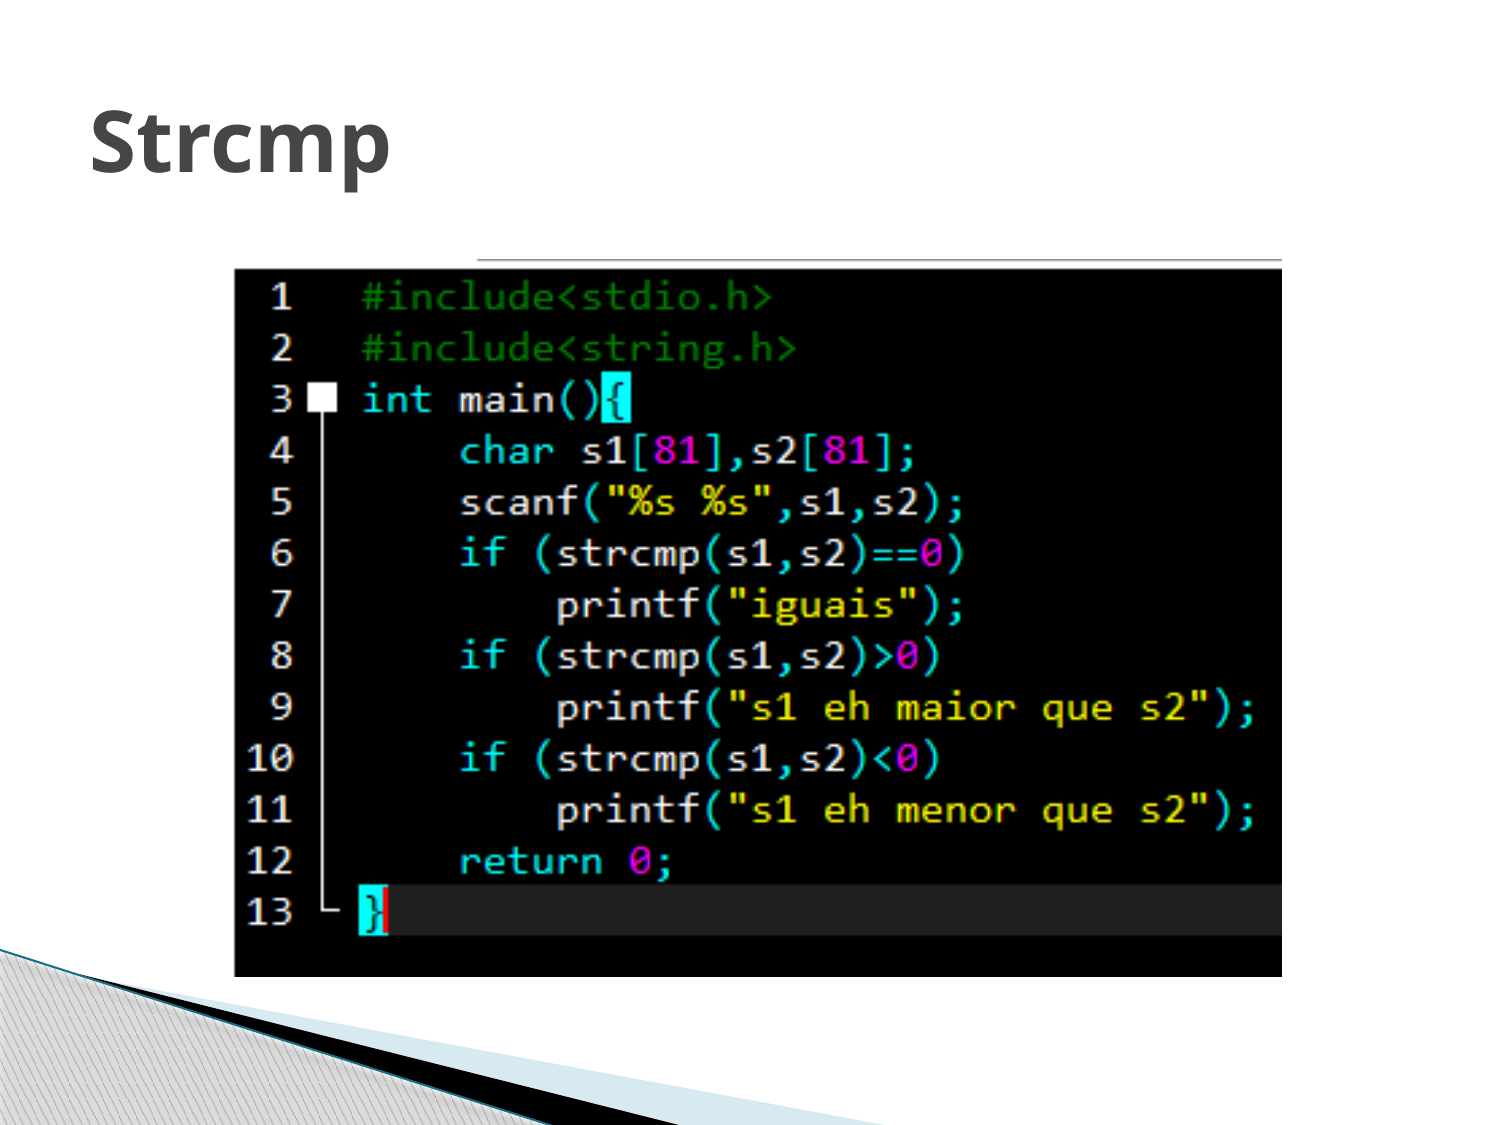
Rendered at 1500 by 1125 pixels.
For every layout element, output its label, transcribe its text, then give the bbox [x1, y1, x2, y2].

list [229, 259, 1282, 977]
title Strcmp [75, 45, 1425, 233]
